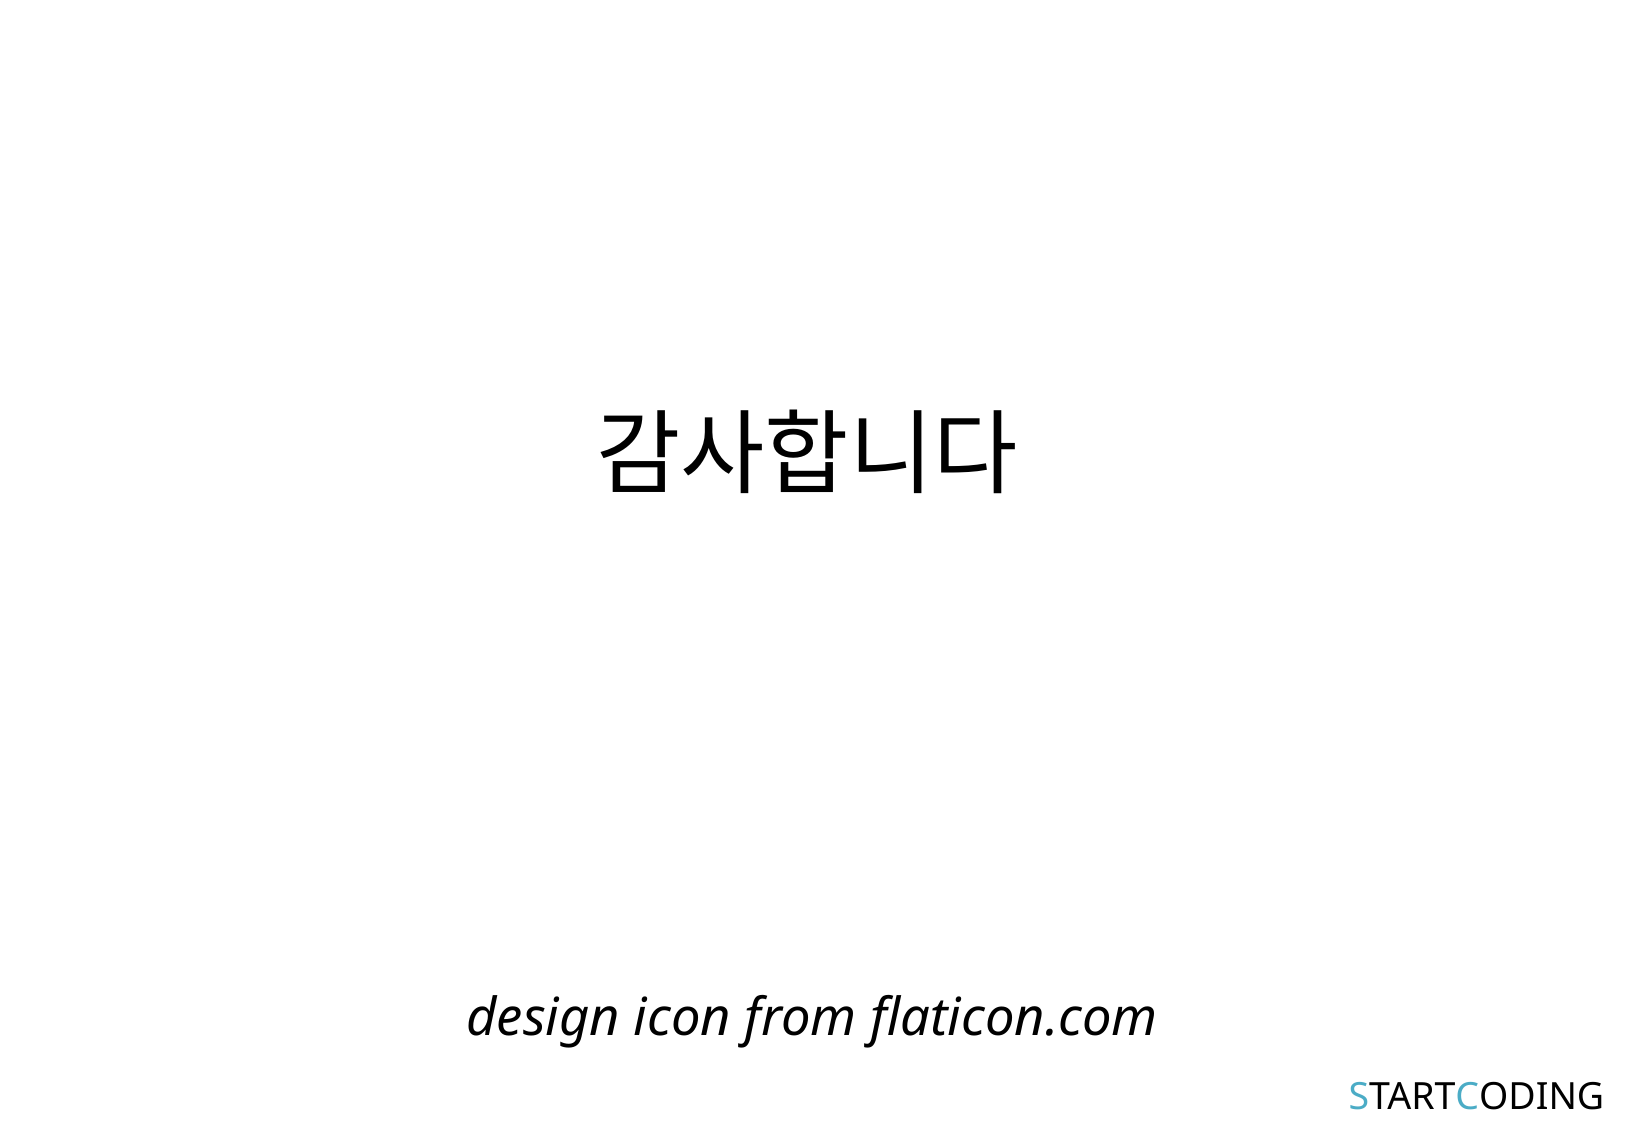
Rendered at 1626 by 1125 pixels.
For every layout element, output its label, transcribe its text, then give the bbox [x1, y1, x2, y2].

text_box 감사합니다 [0, 281, 1625, 619]
text_box design icon from flaticon.com [451, 975, 1174, 1054]
text_box STARTCODING [1334, 1064, 1619, 1125]
